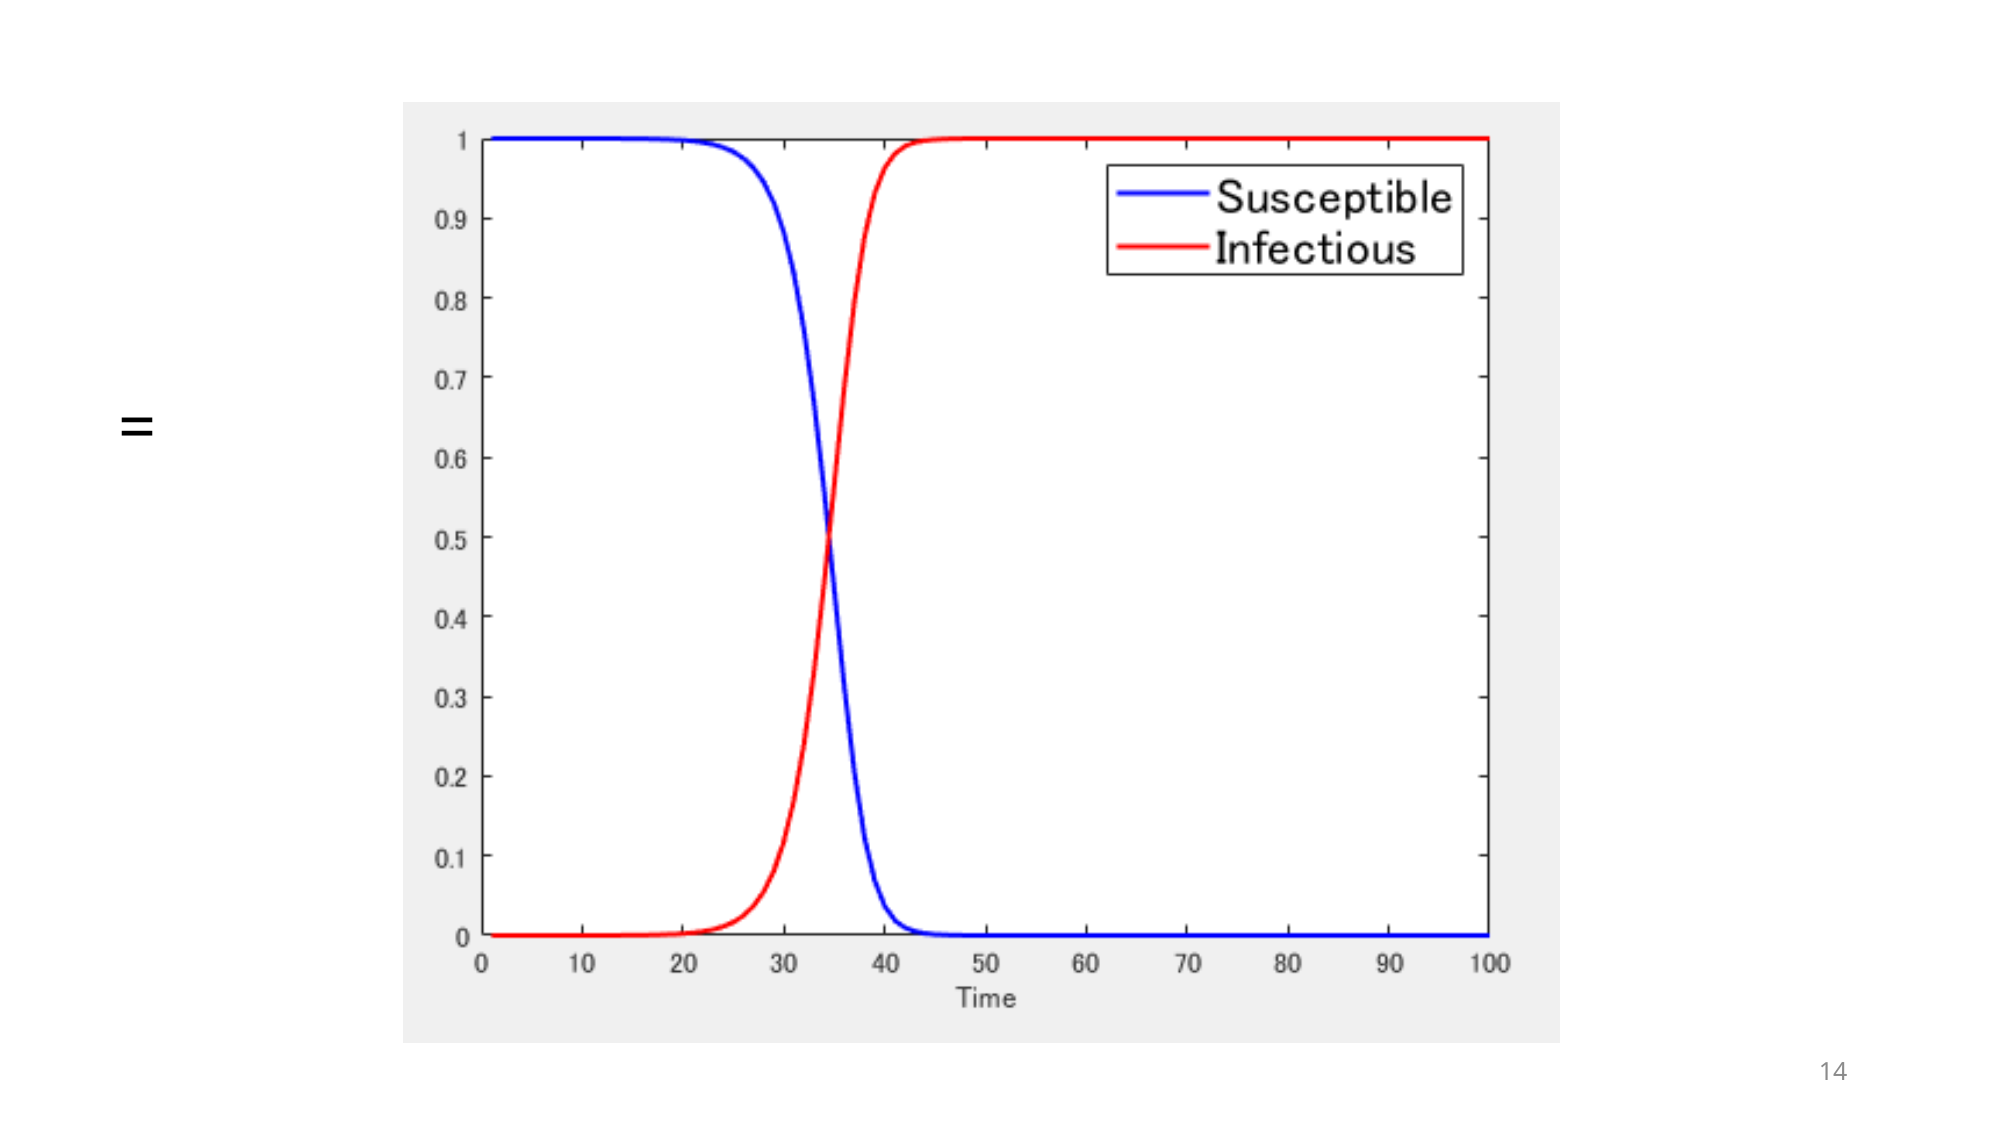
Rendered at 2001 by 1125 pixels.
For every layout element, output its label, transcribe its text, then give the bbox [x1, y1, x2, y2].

picture [403, 102, 1560, 1043]
slide_number 14 [1412, 1042, 1863, 1103]
